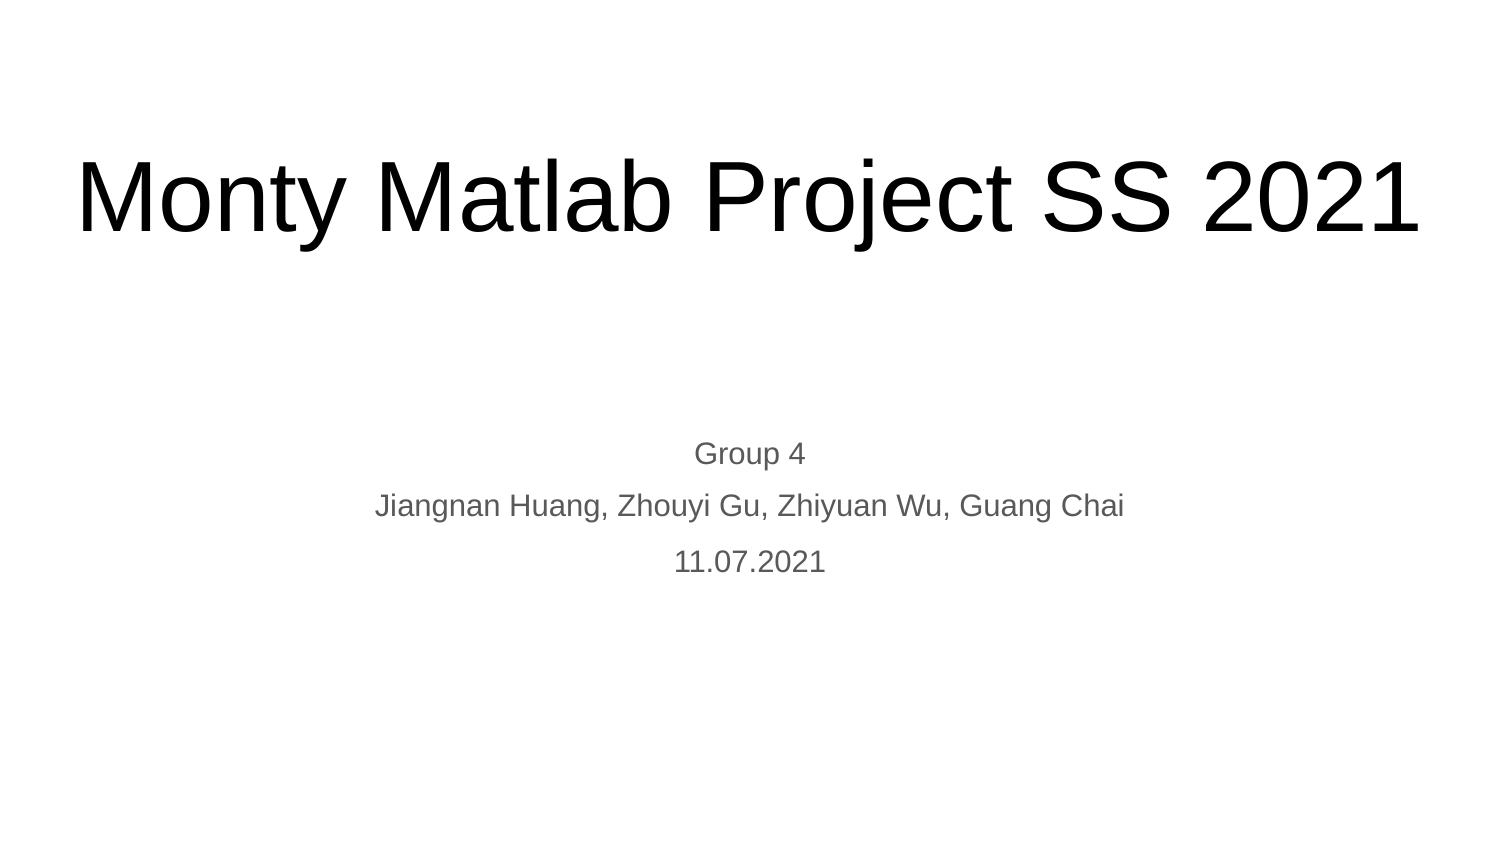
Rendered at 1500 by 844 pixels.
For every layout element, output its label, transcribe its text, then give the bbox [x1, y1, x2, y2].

title Monty Matlab Project SS 2021 [51, 109, 1449, 269]
subtitle Group 4 Jiangnan Huang, Zhouyi Gu, Zhiyuan Wu, Guang Chai 11.07.2021 [18, 421, 1482, 595]
